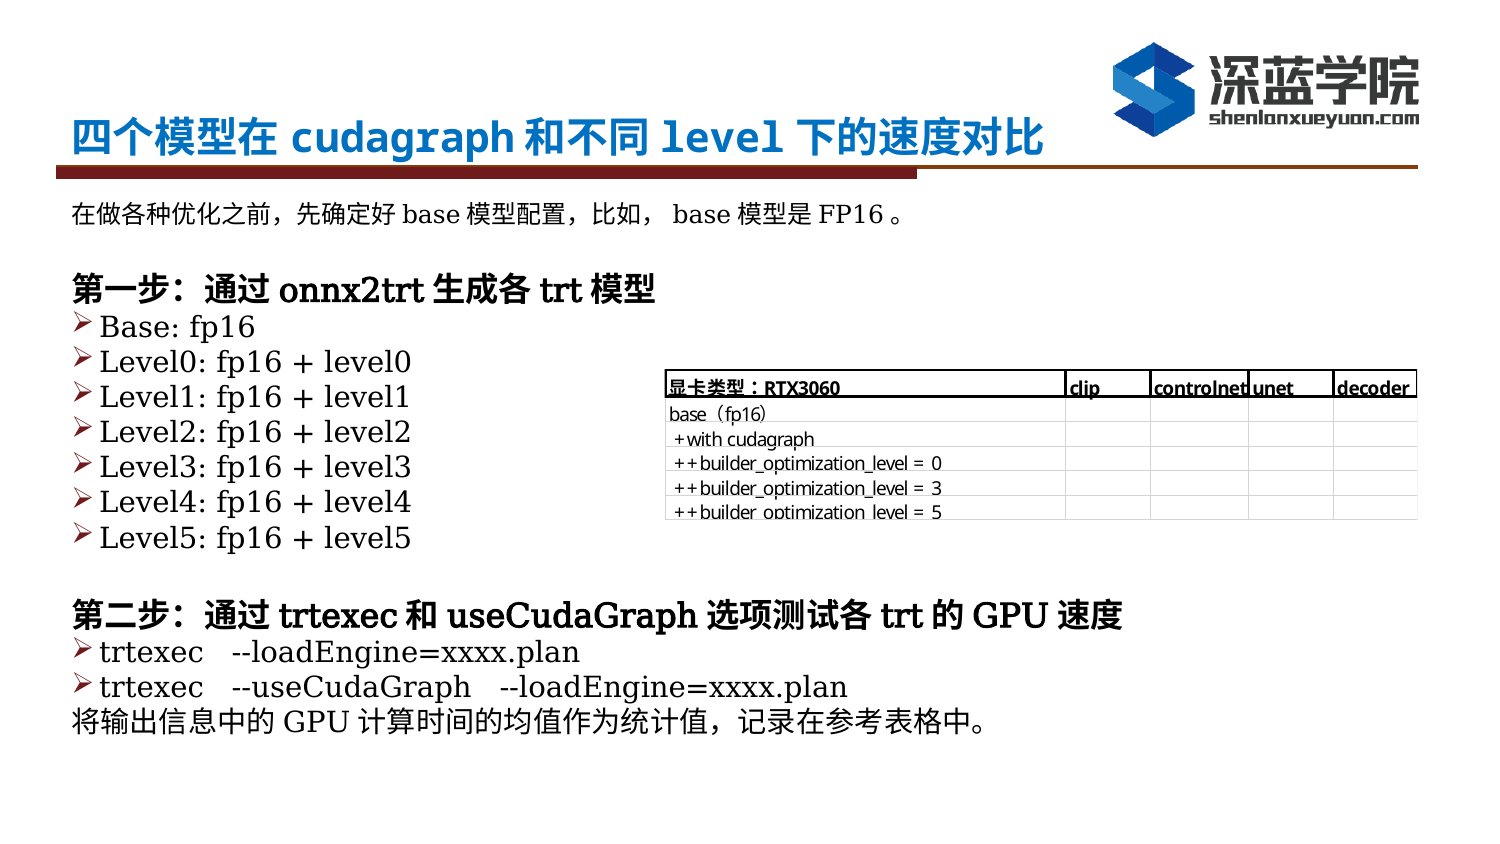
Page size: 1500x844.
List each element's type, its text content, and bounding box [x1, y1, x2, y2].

picture [1112, 42, 1419, 137]
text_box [56, 166, 1419, 174]
text_box 在做各种优化之前，先确定好base模型配置，比如，base模型是FP16。 第一步：通过onnx2trt生成各trt模型 Base: fp16 Level0: fp16 + level0 Level1: fp16 + level1 Level2: fp16 + level2 Level3: fp16 + level3 Level4: fp16 + level4 Level5: fp16 + level5 第二步：通过trtexec和useCudaGraph选项测试各trt的GPU速度 trtexec --loadEngine=xxxx.plan trtexec --useCudaGraph --loadEngine=xxxx.plan 将输出信息中的GPU计算时间的均值作为统计值，记录在参考表格中。 [56, 191, 1419, 802]
picture [664, 369, 1419, 521]
title 四个模型在cudagraph和不同level下的速度对比 [56, 92, 1407, 166]
